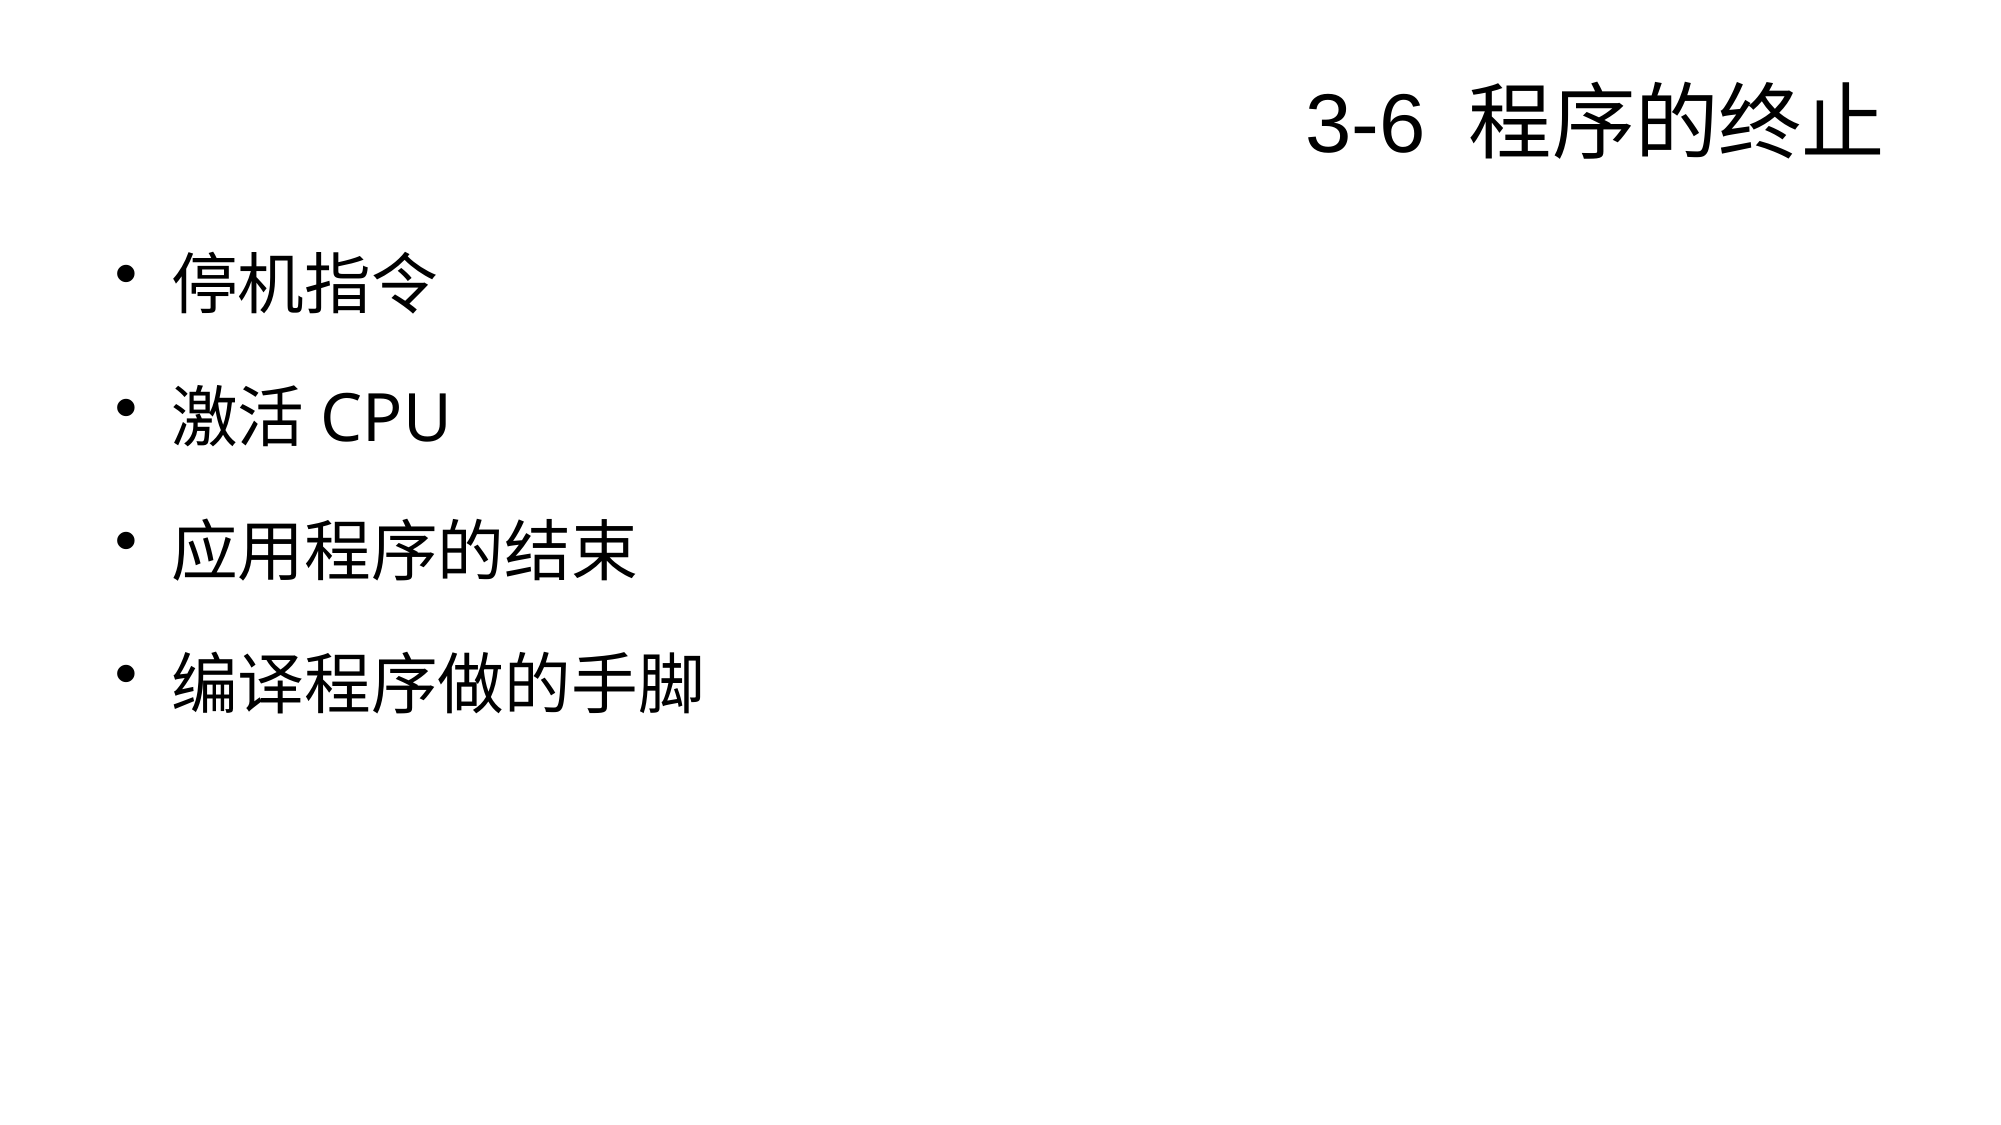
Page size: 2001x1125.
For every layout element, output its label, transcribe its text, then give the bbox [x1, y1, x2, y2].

title 3-6 程序的终止 [99, 44, 1901, 193]
list 停机指令 激活CPU 应用程序的结束 编译程序做的手脚 [99, 193, 1901, 1006]
